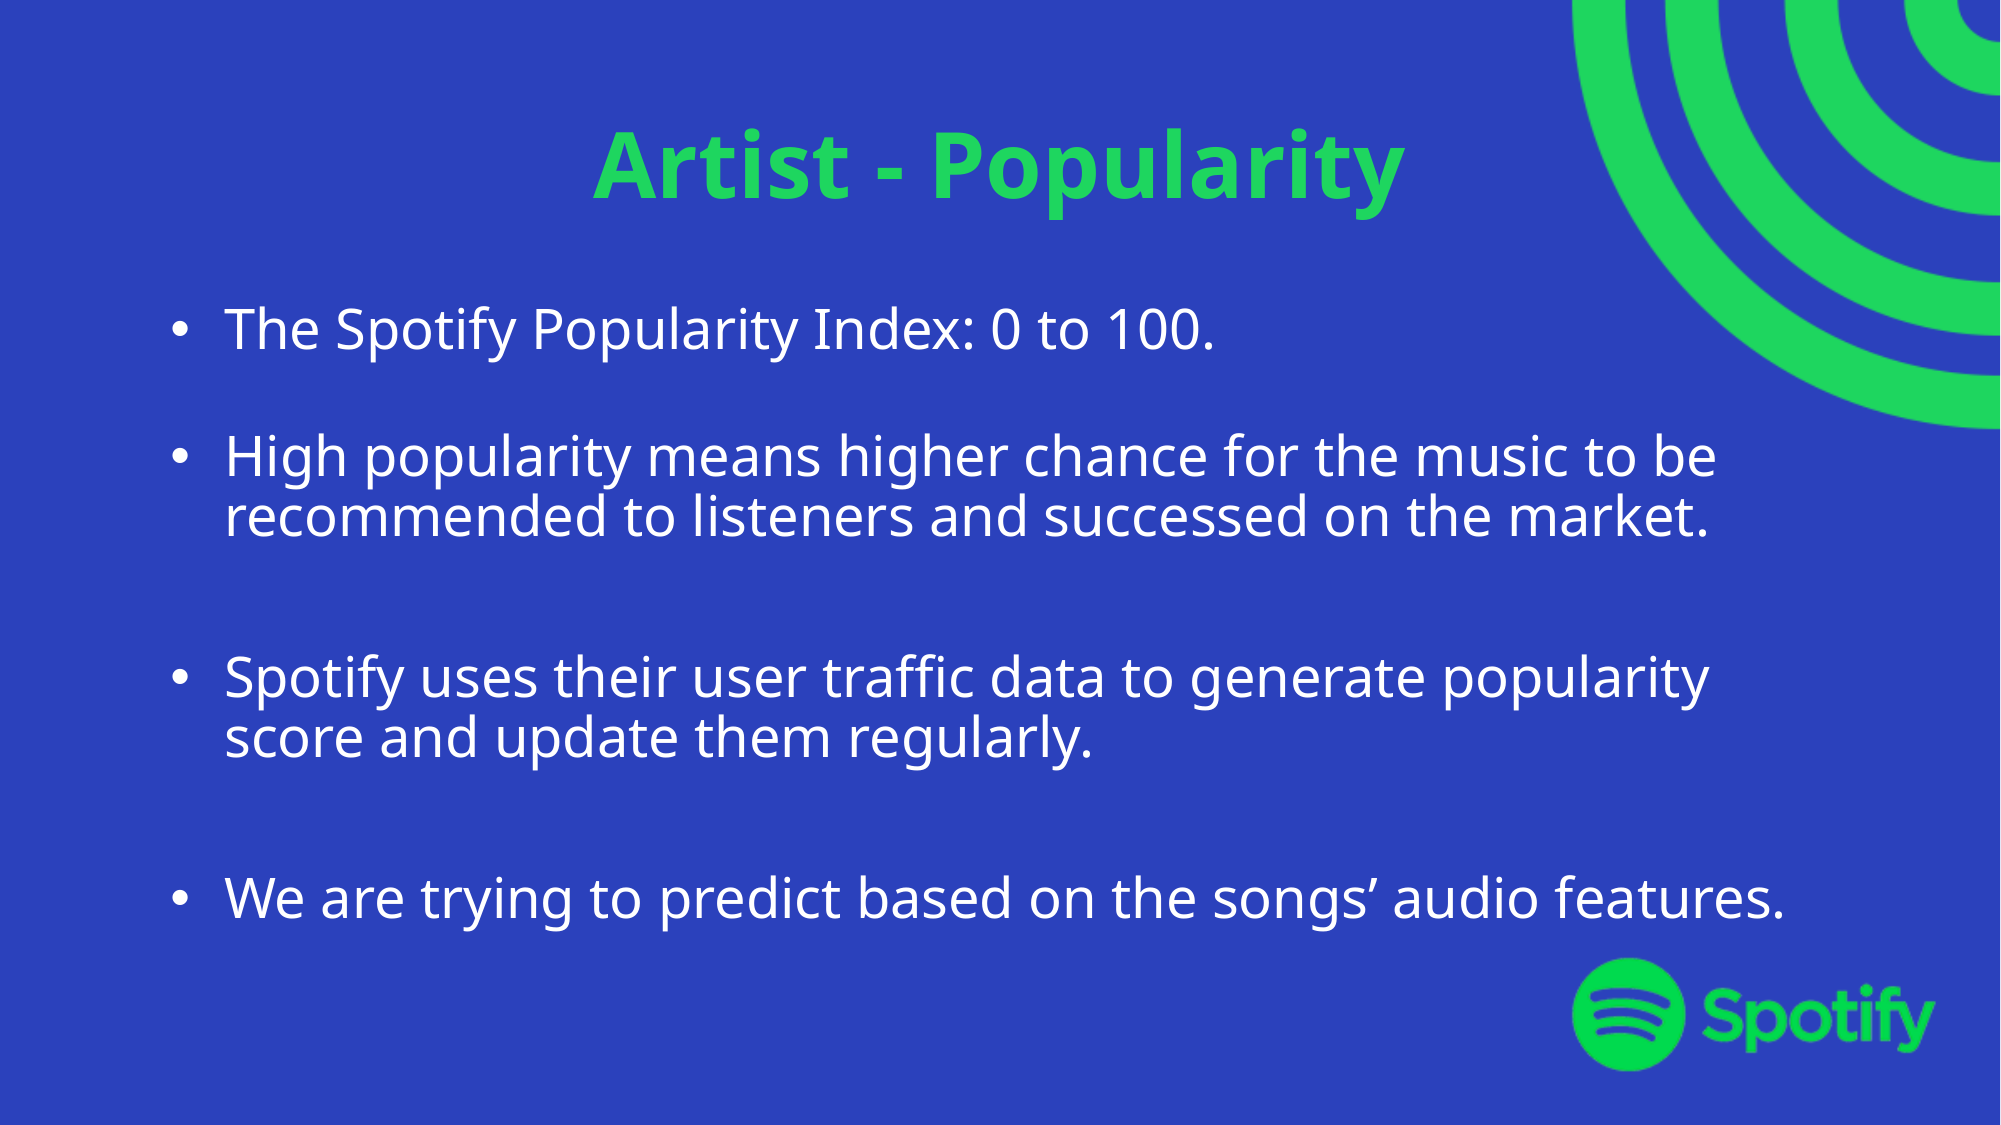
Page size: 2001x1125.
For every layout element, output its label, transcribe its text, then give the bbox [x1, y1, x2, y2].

picture [0, 0, 2001, 1125]
title Artist - Popularity [137, 59, 1863, 278]
list The Spotify Popularity Index: 0 to 100. High popularity means higher chance for the music to be recommended to listeners and successed on the market. Spotify uses their user traffic data to generate popularity score and update them regularly. We are trying to predict based on the songs’ audio features. [137, 293, 1863, 951]
